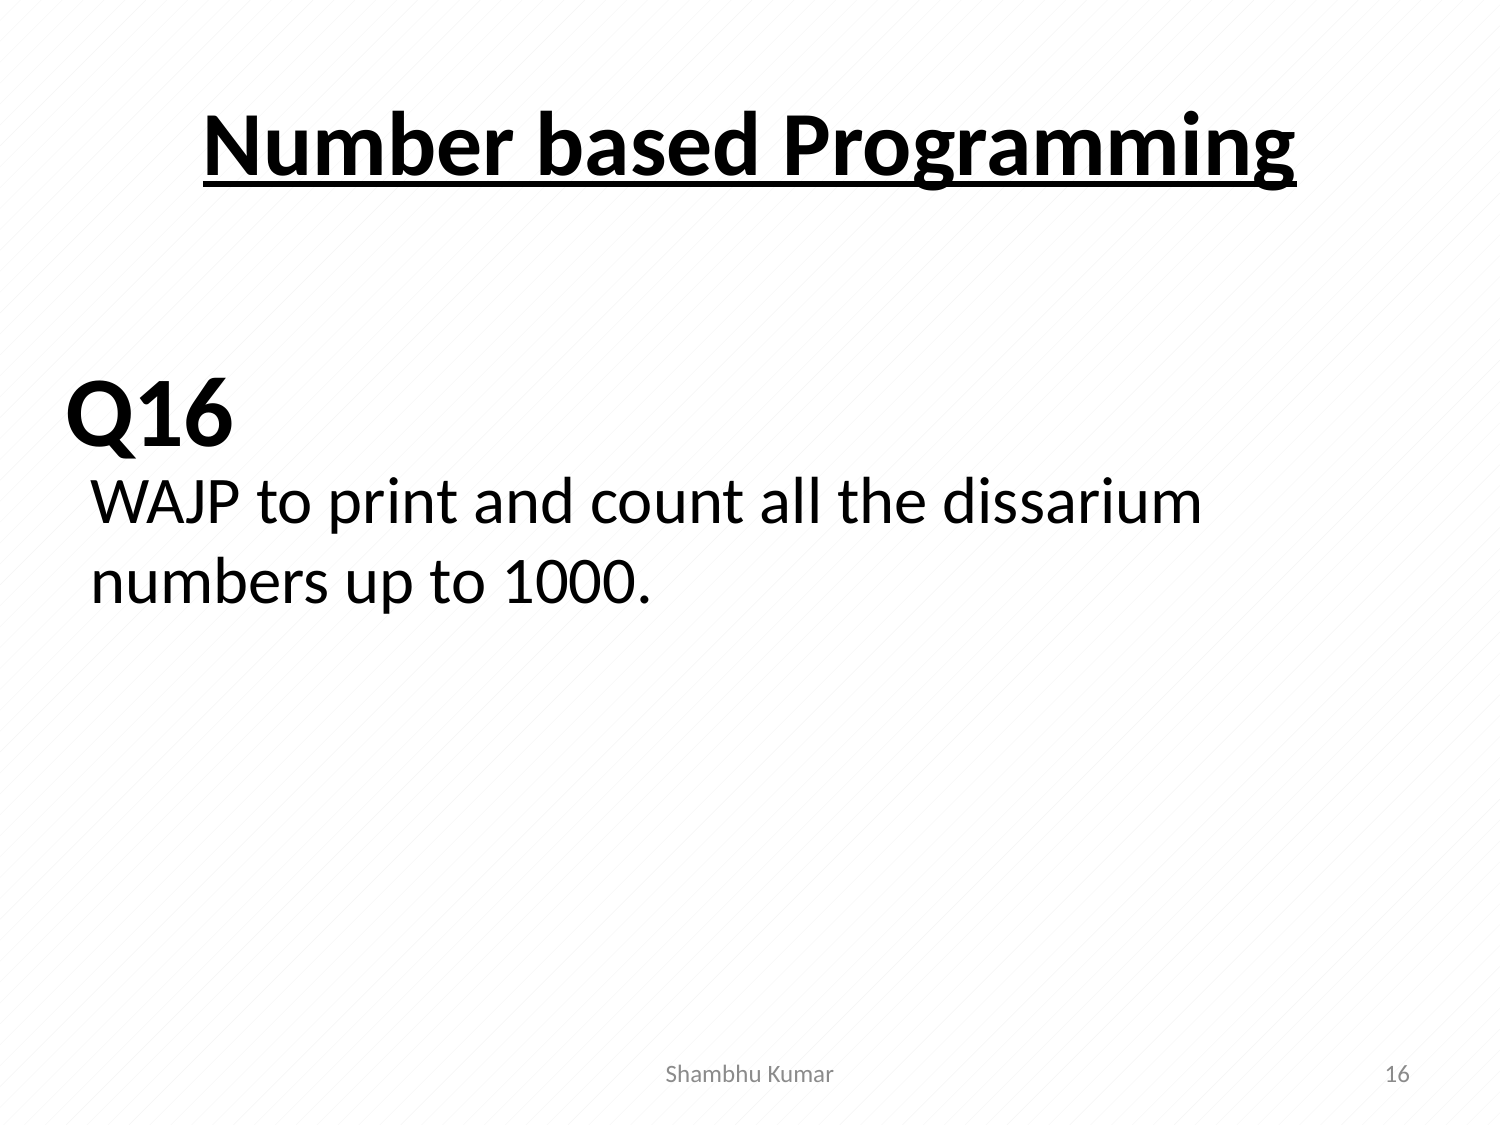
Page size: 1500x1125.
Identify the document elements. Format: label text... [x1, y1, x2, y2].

title Number based Programming [75, 45, 1425, 233]
list WAJP to print and count all the dissarium numbers up to 1000. [75, 262, 1425, 1005]
slide_number 16 [1074, 1042, 1425, 1103]
text_box Q16 [37, 337, 250, 475]
footer Shambhu Kumar [512, 1042, 988, 1103]
